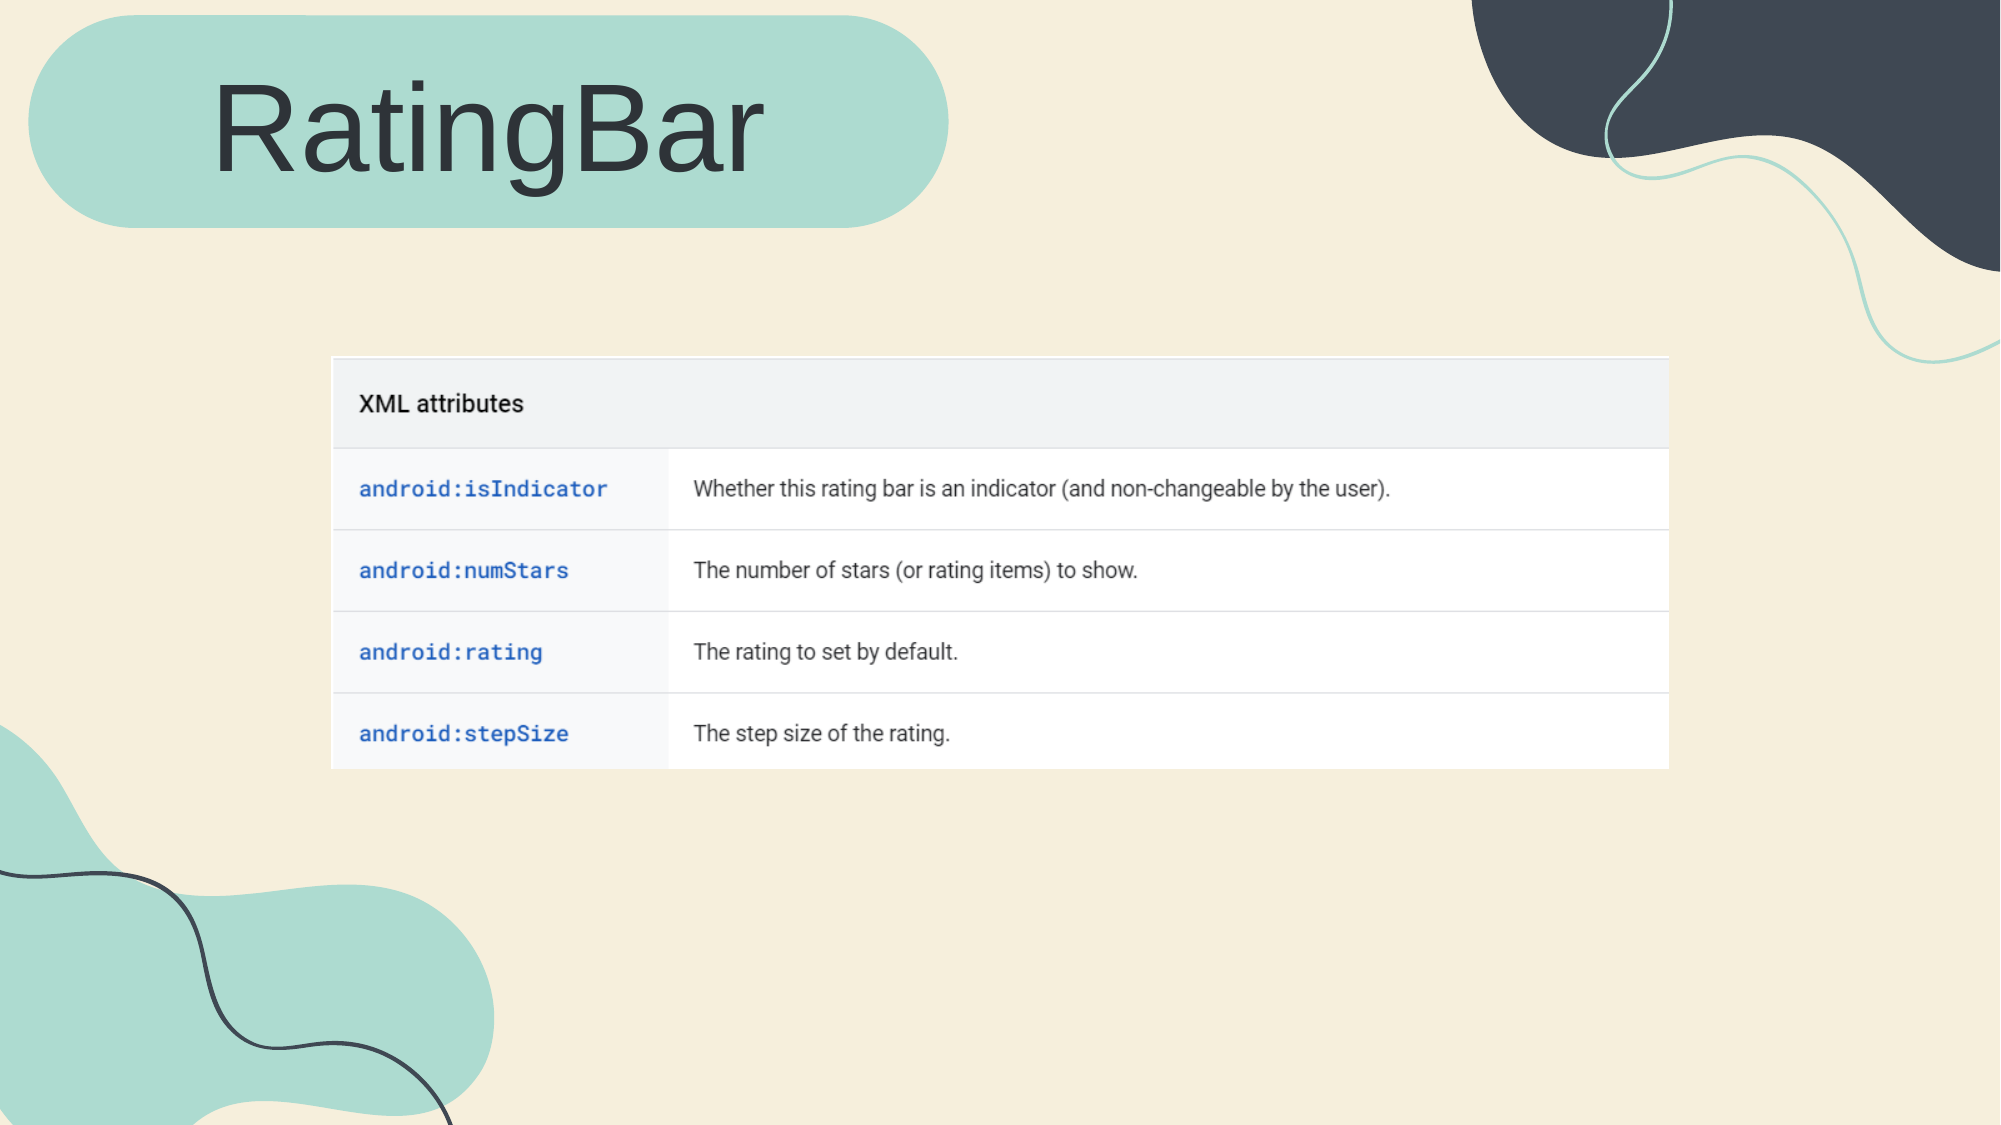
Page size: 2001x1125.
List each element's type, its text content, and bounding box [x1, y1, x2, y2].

text_box RatingBar [28, 15, 949, 228]
picture [330, 356, 1669, 769]
